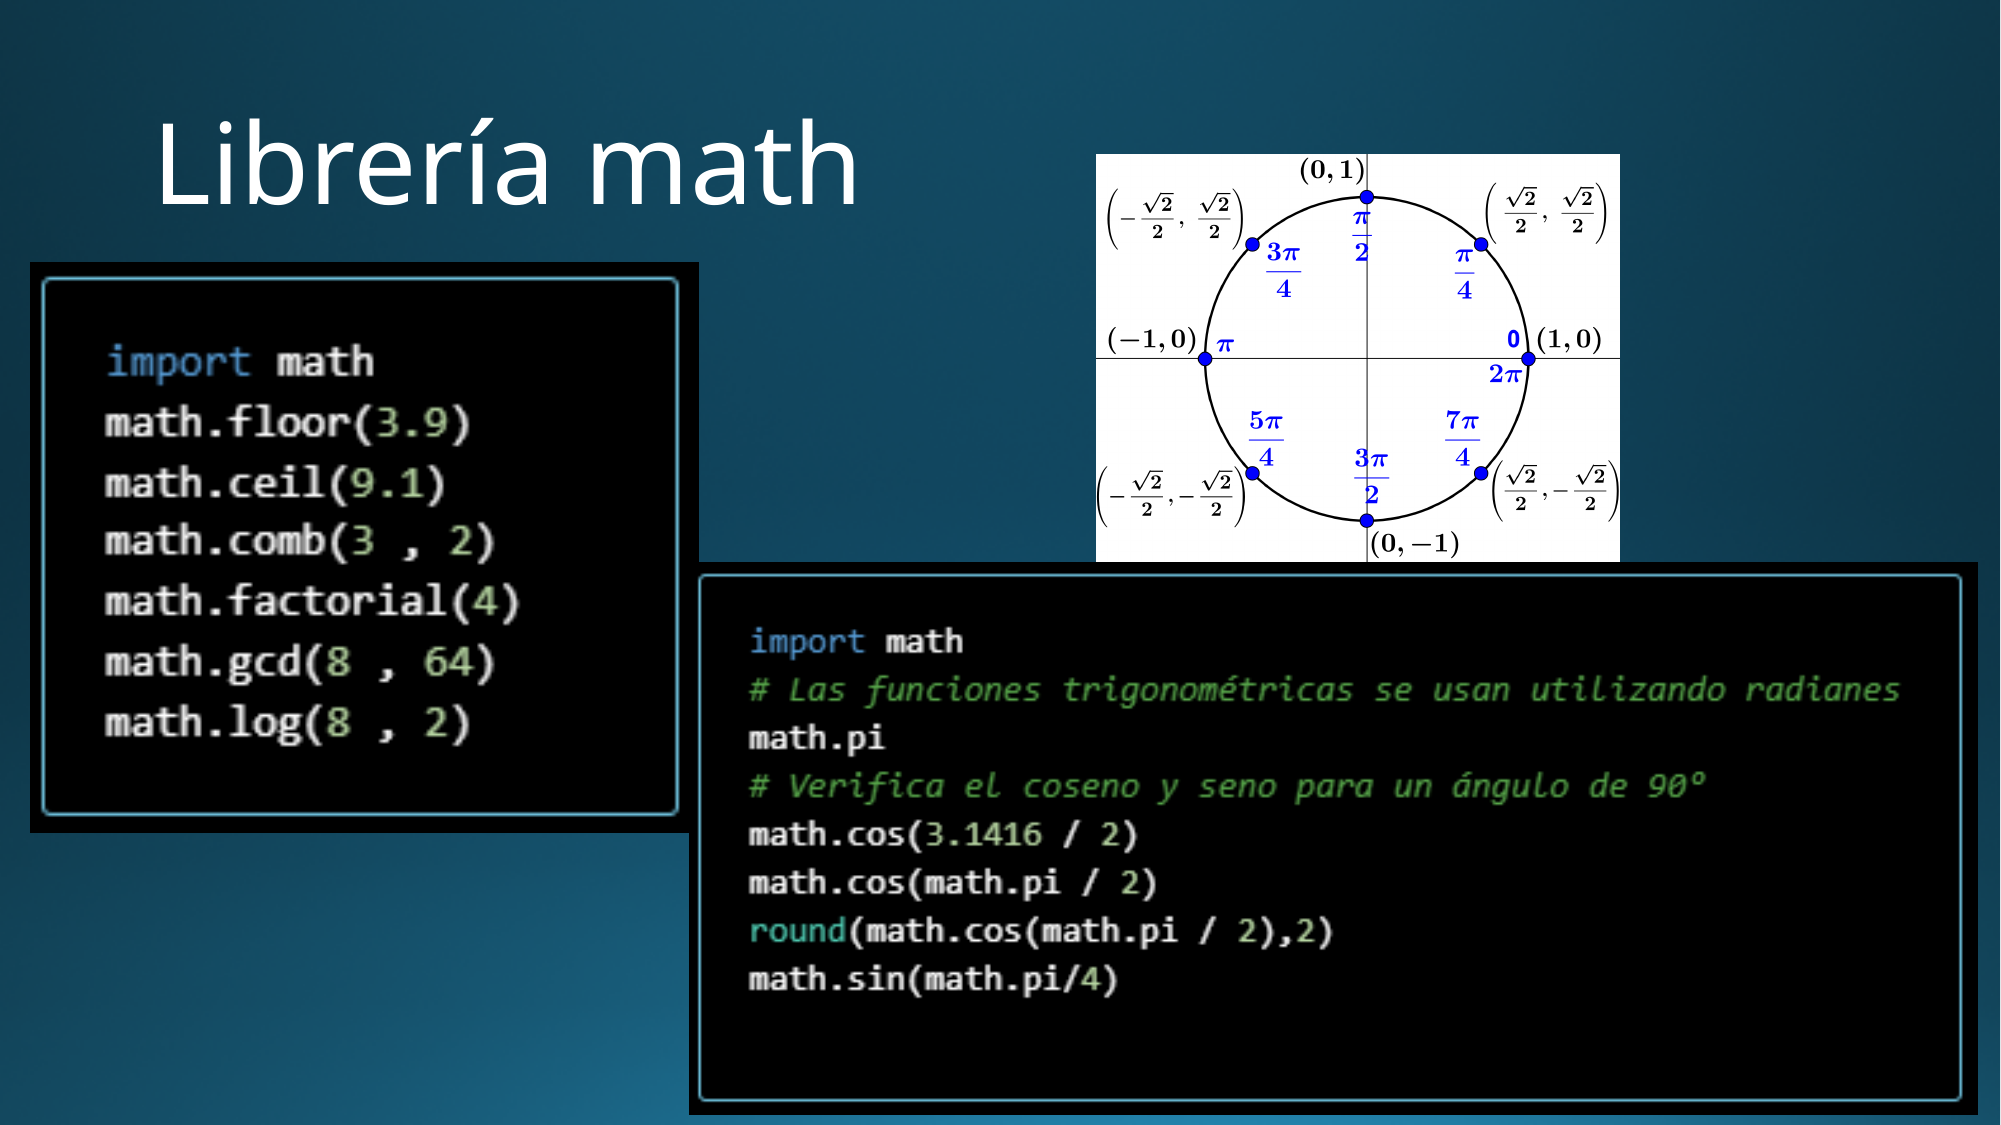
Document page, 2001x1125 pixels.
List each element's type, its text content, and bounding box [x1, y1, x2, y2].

title Librería math [137, 59, 1863, 278]
picture [0, 0, 2001, 1125]
